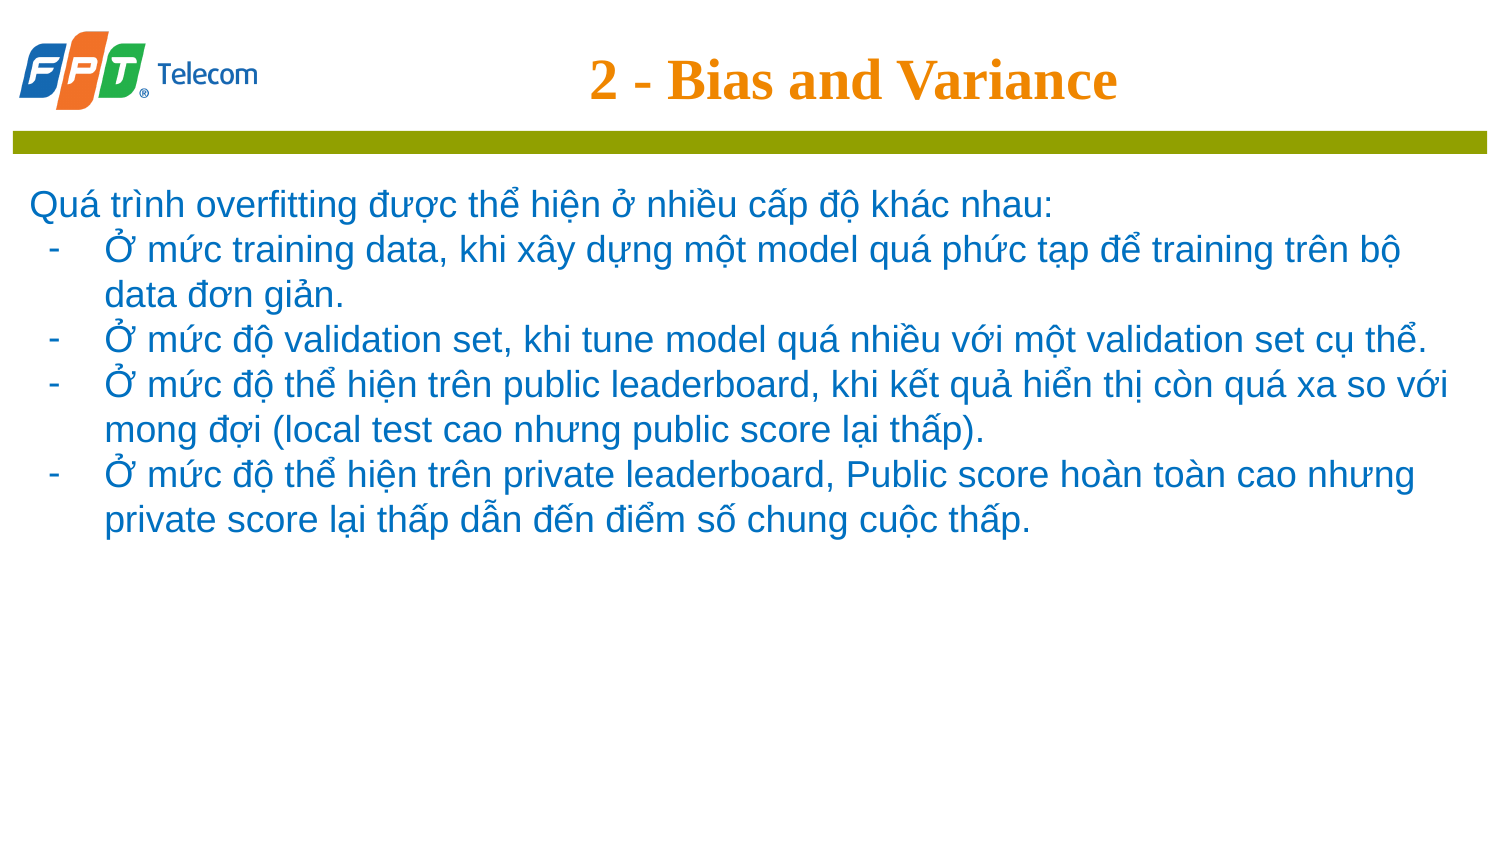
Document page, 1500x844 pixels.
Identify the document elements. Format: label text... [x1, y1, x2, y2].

text_box Quá trình overfitting được thể hiện ở nhiều cấp độ khác nhau: Ở mức training data, khi xây dựng một model quá phức tạp để training trên bộ data đơn giản. Ở mức độ validation set, khi tune model quá nhiều với một validation set cụ thể. Ở mức độ thể hiện trên public leaderboard, khi kết quả hiển thị còn quá xa so với mong đợi (local test cao nhưng public score lại thấp). Ở mức độ thể hiện trên private leaderboard, Public score hoàn toàn cao nhưng private score lại thấp dẫn đến điểm số chung cuộc thấp. [14, 164, 1489, 600]
picture [18, 0, 257, 146]
text_box [256, 130, 1488, 154]
text_box [12, 130, 19, 154]
title 2 - Bias and Variance [357, 26, 1366, 120]
